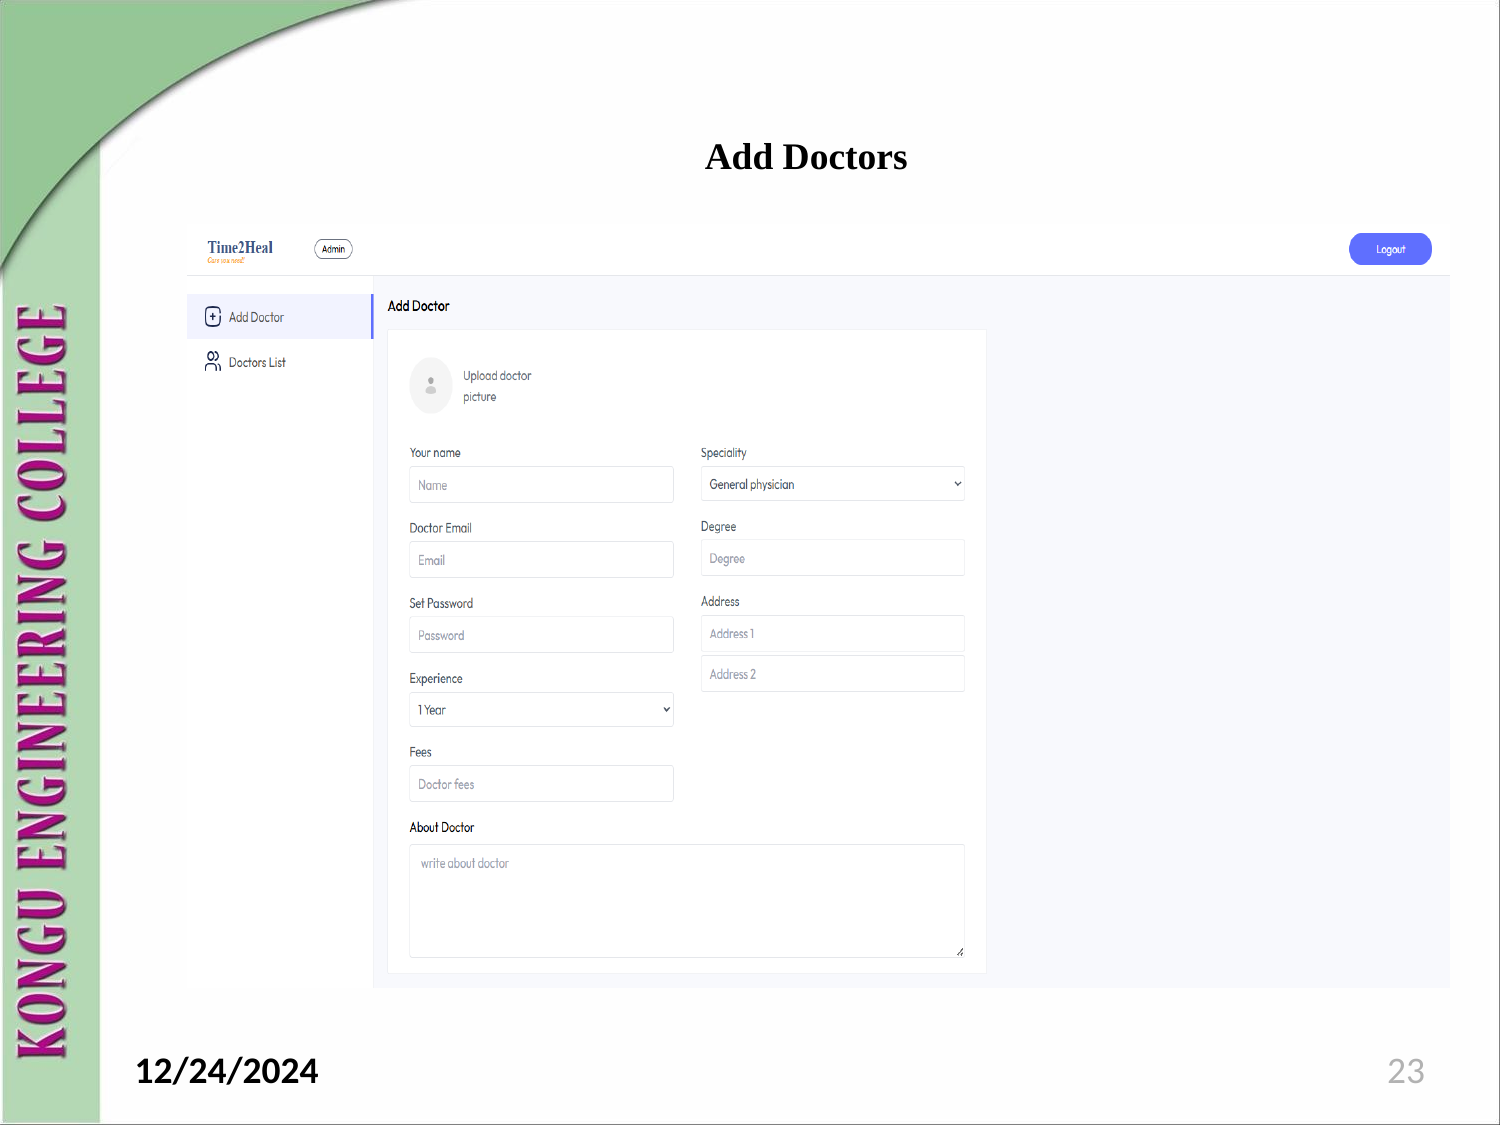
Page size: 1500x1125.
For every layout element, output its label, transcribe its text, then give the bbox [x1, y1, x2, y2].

picture [0, 0, 1500, 1125]
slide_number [75, 1046, 420, 1092]
slide_number 23 [1080, 1046, 1425, 1103]
text_box Add Doctors [689, 124, 923, 185]
